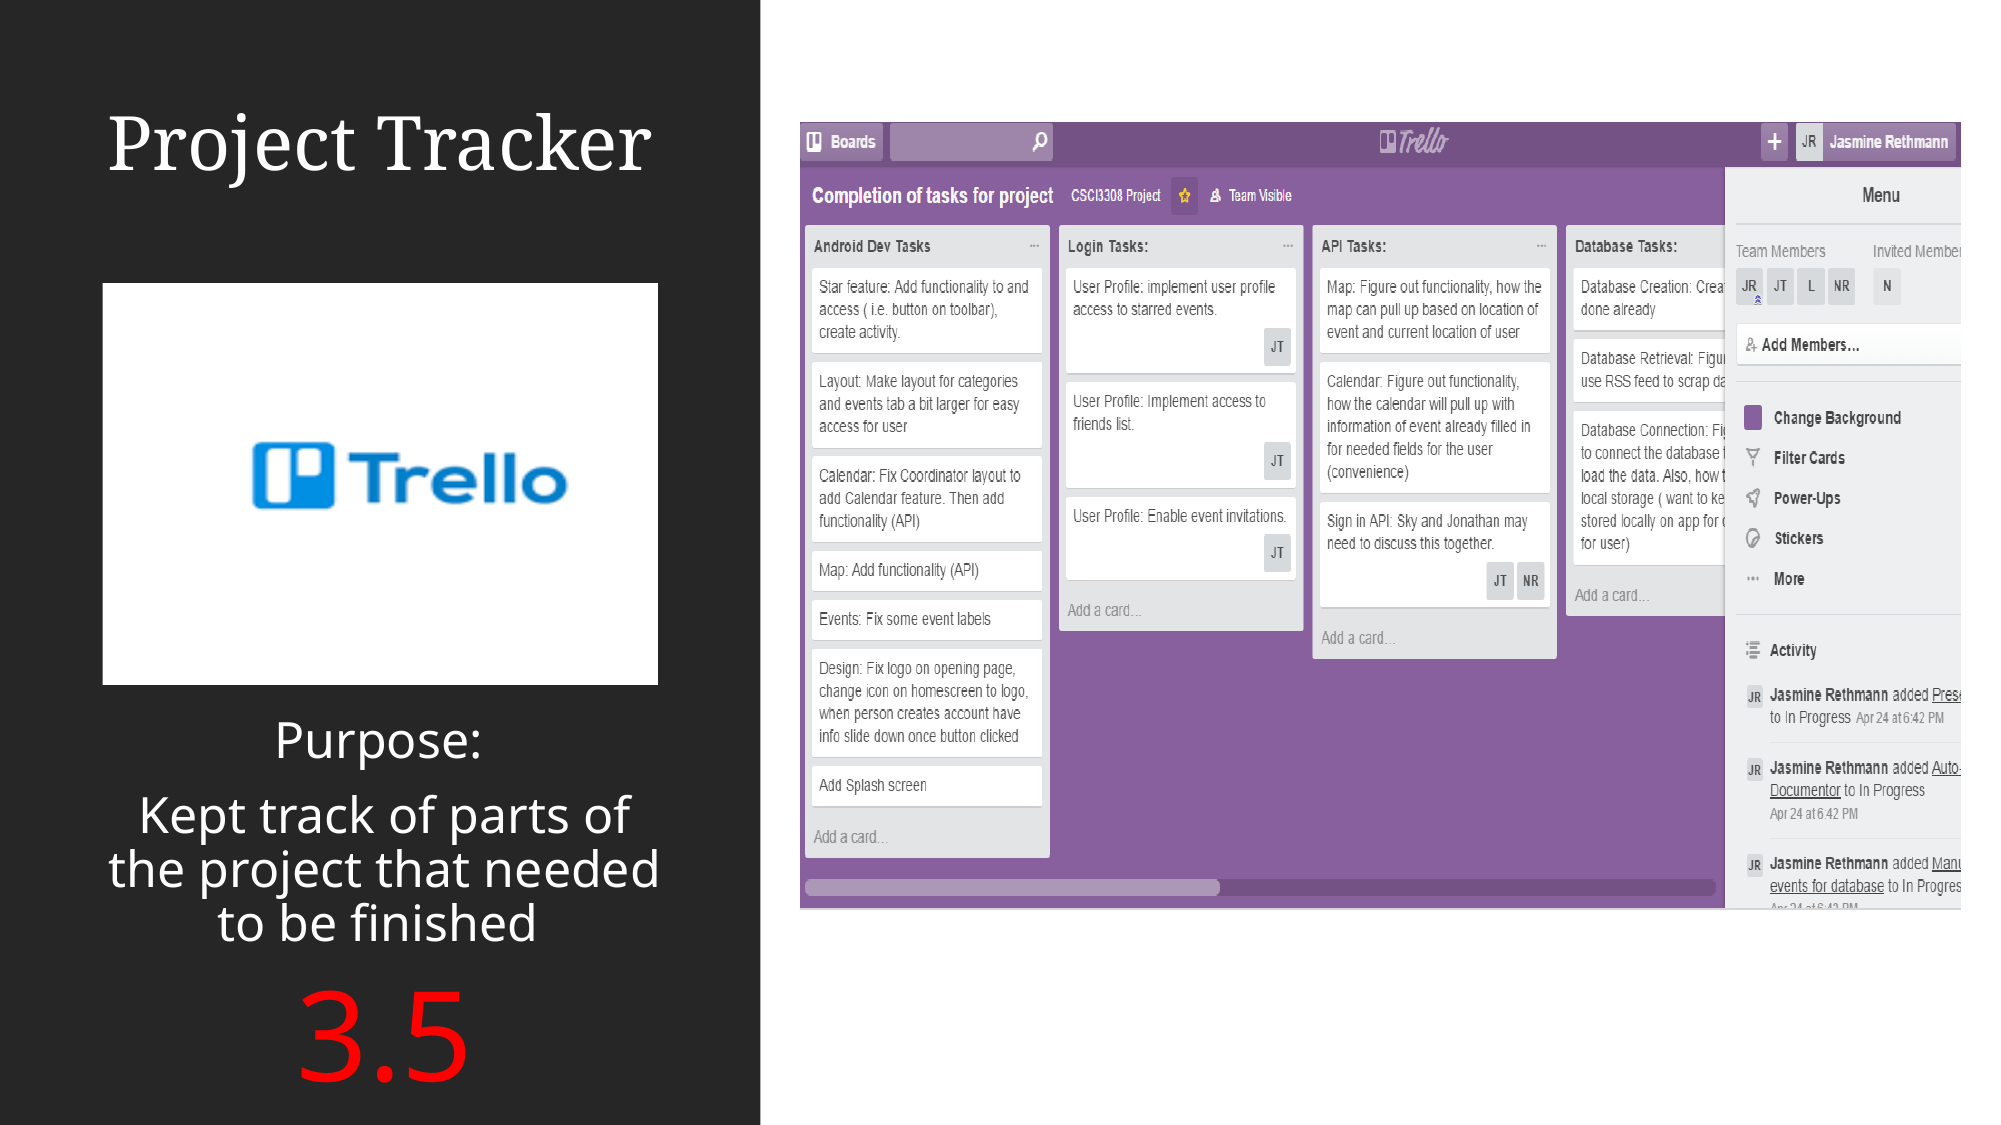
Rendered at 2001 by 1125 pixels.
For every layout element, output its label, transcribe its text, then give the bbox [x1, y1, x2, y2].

list Purpose: Kept track of parts of the project that needed to be finished 3.5 [79, 708, 681, 1125]
text_box [0, 0, 761, 1125]
picture [102, 283, 658, 685]
text_box [761, 0, 2000, 1125]
title Project Tracker [79, 8, 681, 284]
picture [800, 121, 1961, 911]
